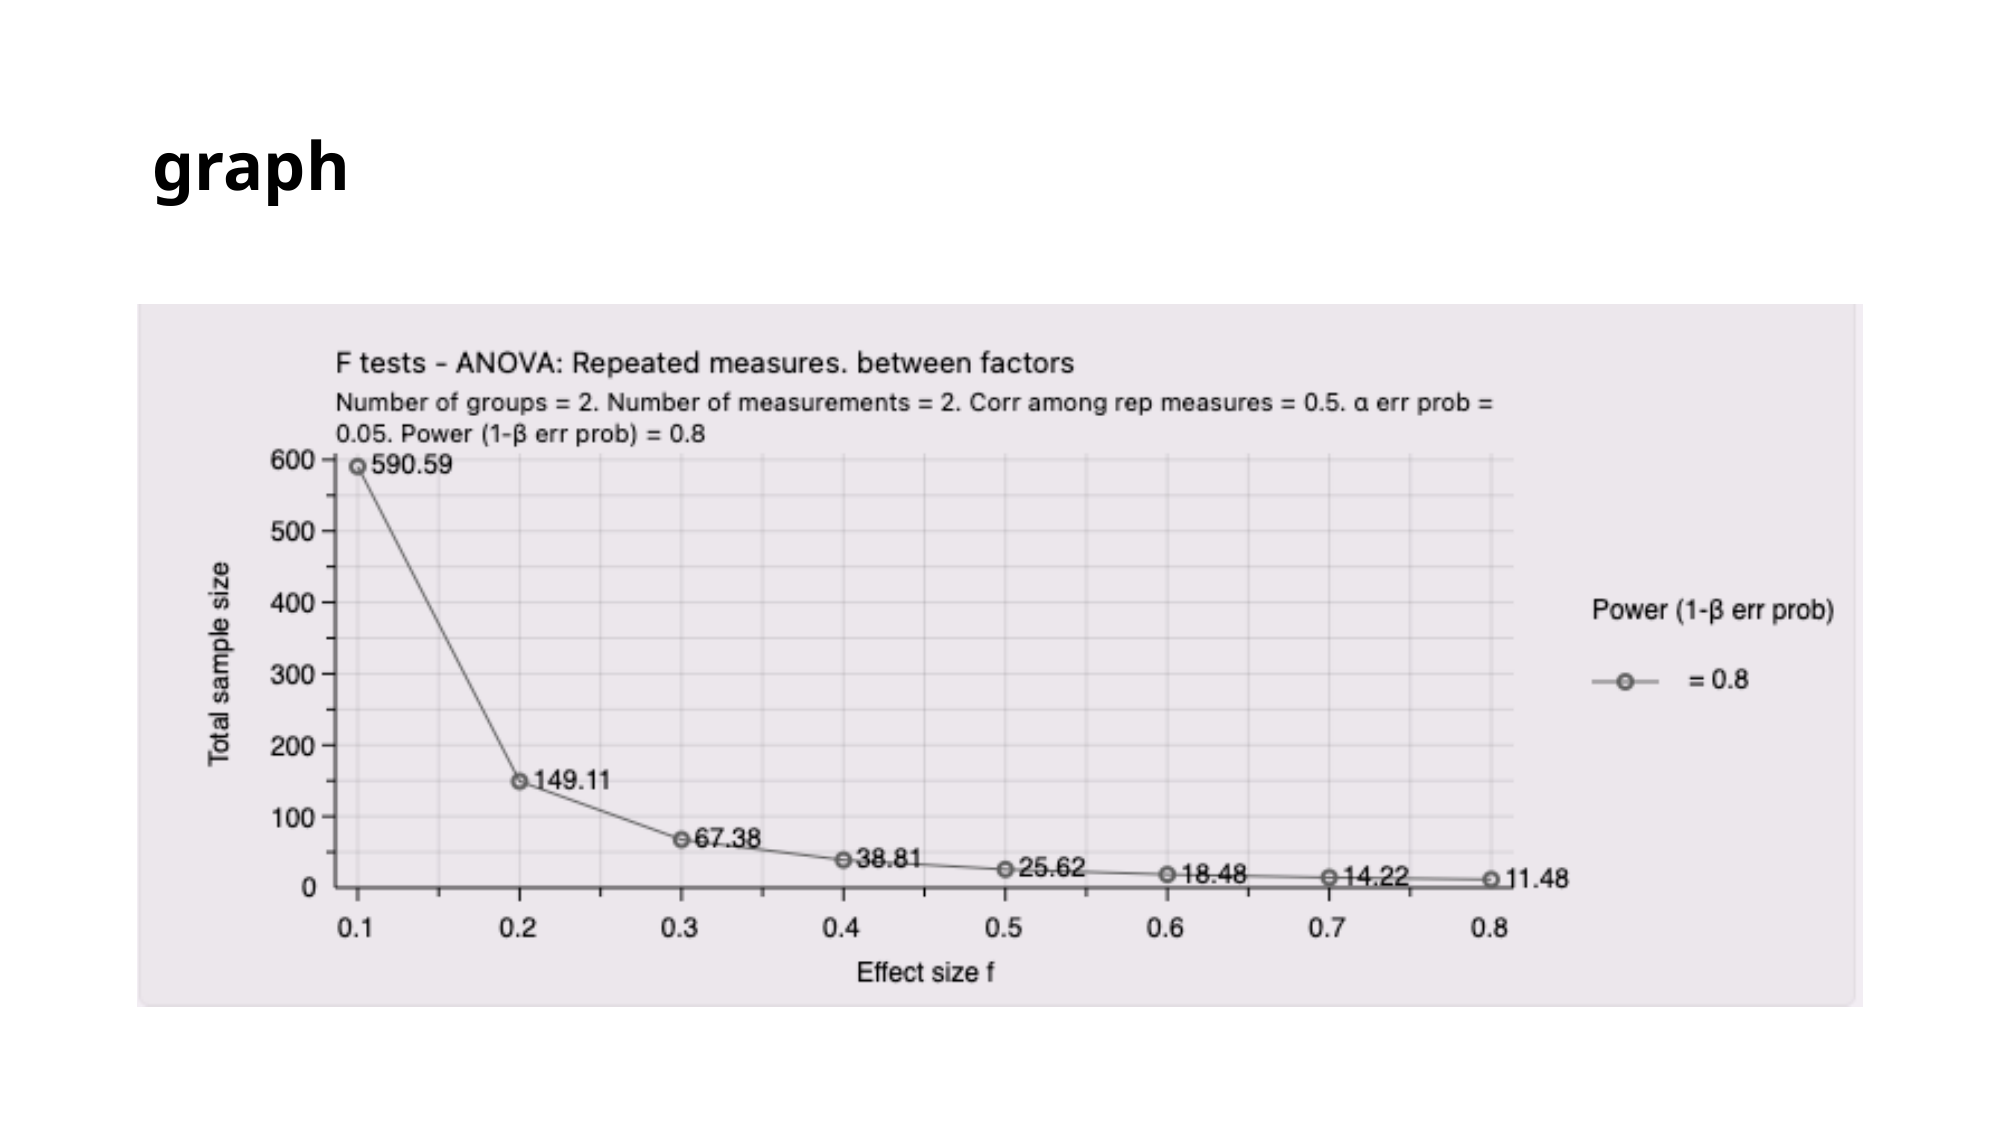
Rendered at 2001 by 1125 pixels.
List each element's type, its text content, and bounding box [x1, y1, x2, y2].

title graph [137, 59, 1779, 278]
picture [137, 304, 1863, 1007]
